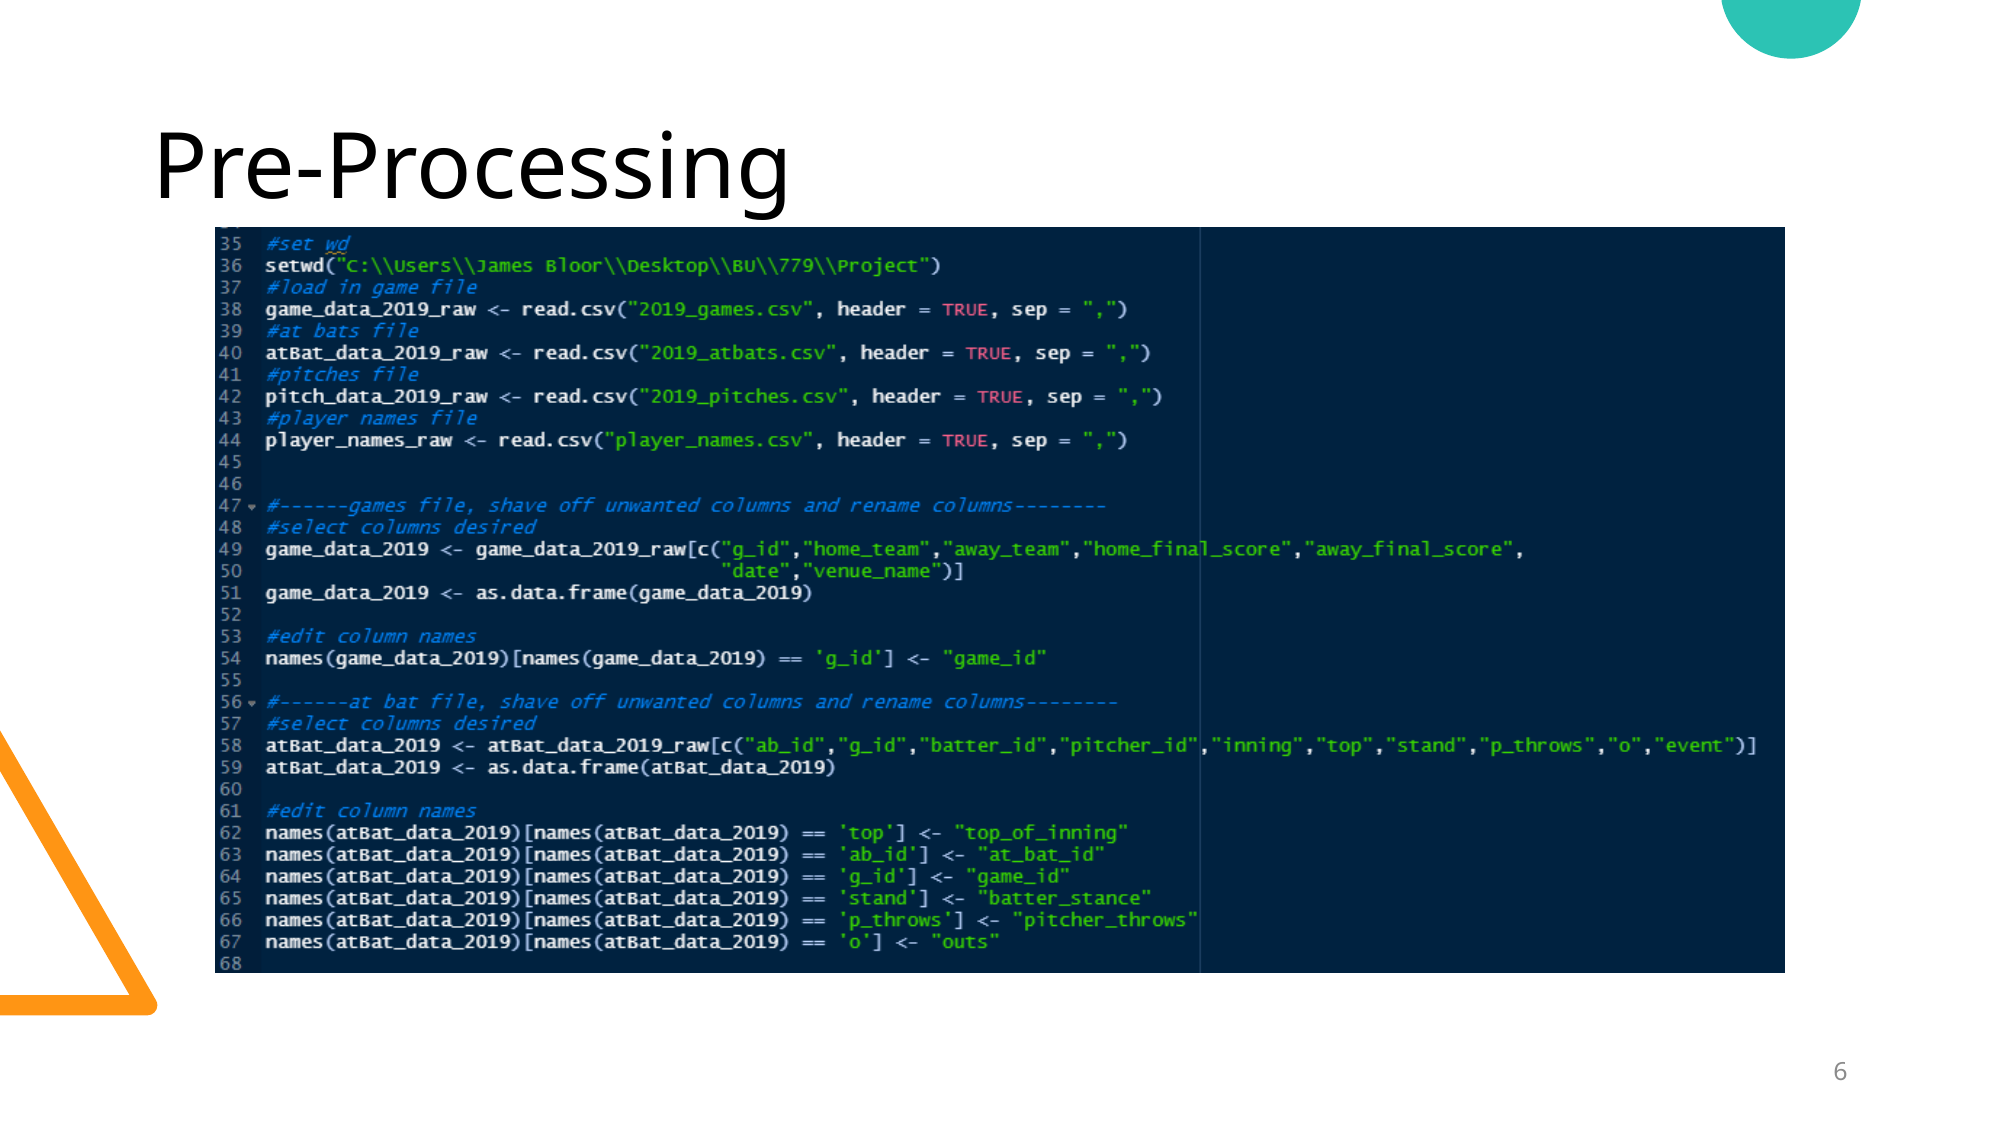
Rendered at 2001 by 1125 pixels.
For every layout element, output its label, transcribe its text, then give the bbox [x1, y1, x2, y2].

picture [215, 227, 1785, 973]
slide_number 6 [1412, 1042, 1863, 1103]
title Pre-Processing [137, 59, 1863, 278]
